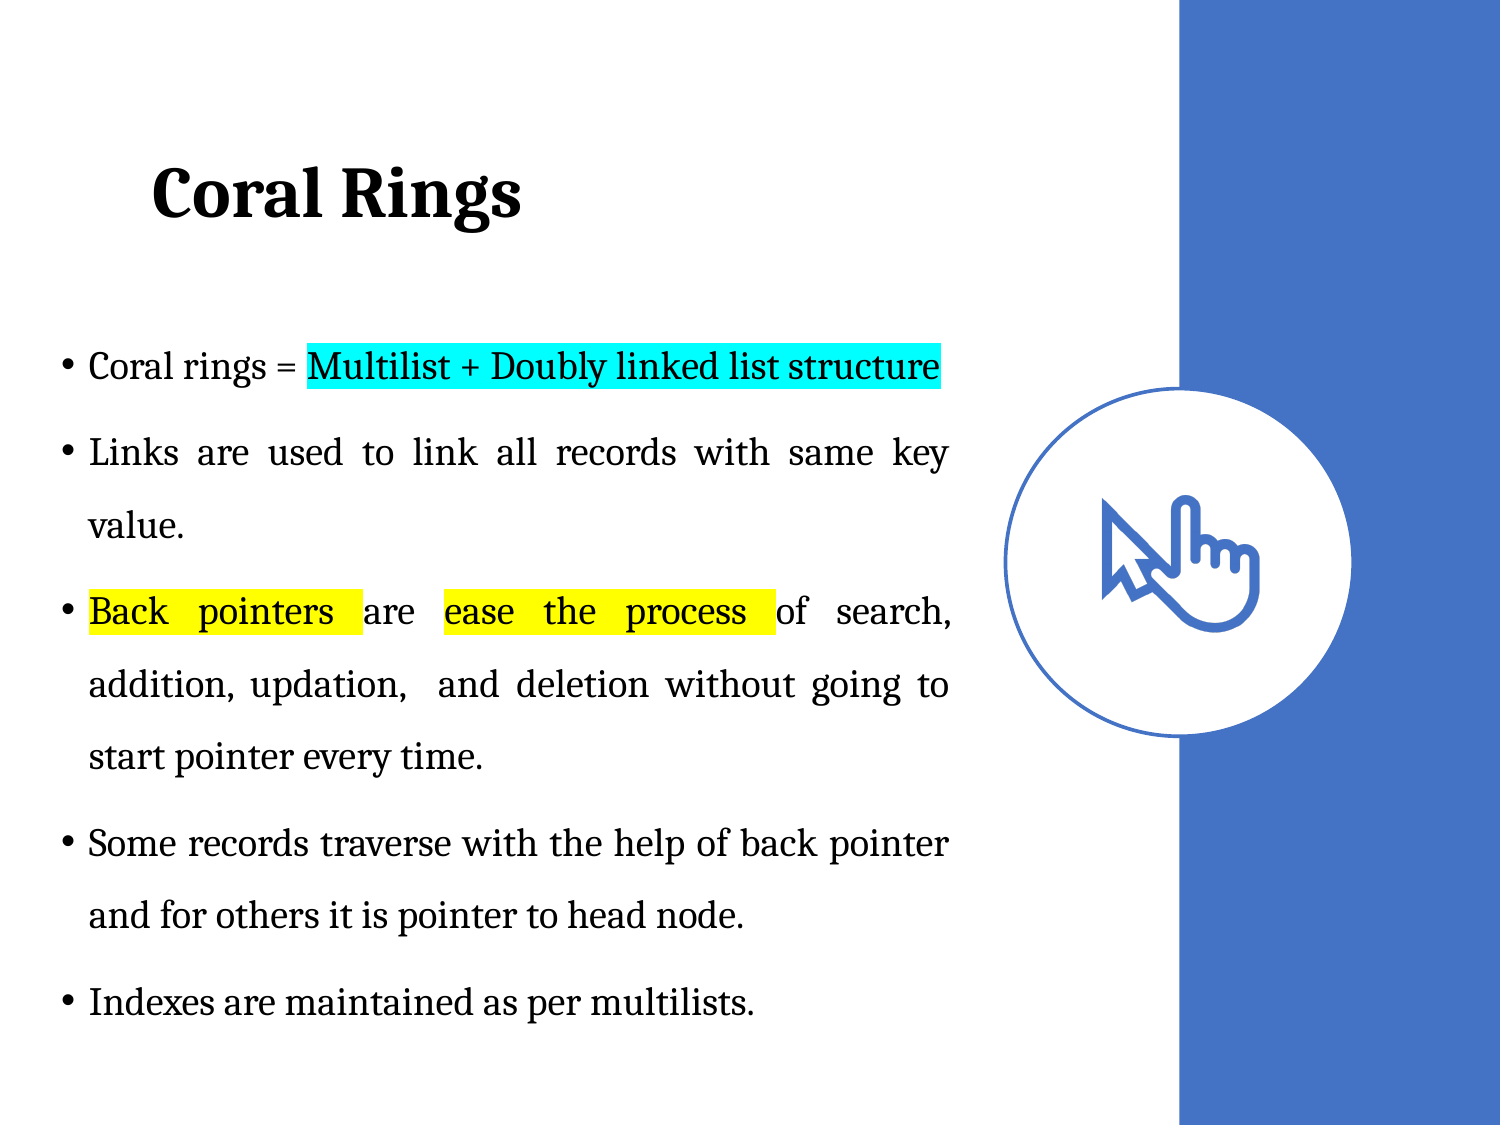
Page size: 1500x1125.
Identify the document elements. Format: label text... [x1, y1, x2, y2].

title Coral Rings [137, 112, 1058, 276]
picture [1086, 469, 1275, 658]
text_box [1005, 388, 1354, 737]
text_box [1179, 0, 1500, 1125]
list Coral rings = Multilist + Doubly linked list structure Links are used to link all records with same key value. Back pointers are ease the process of search, addition, updation, and deletion without going to start pointer every time. Some records traverse with the help of back pointer and for others it is pointer to head node. Indexes are maintained as per multilists. [45, 275, 966, 1063]
